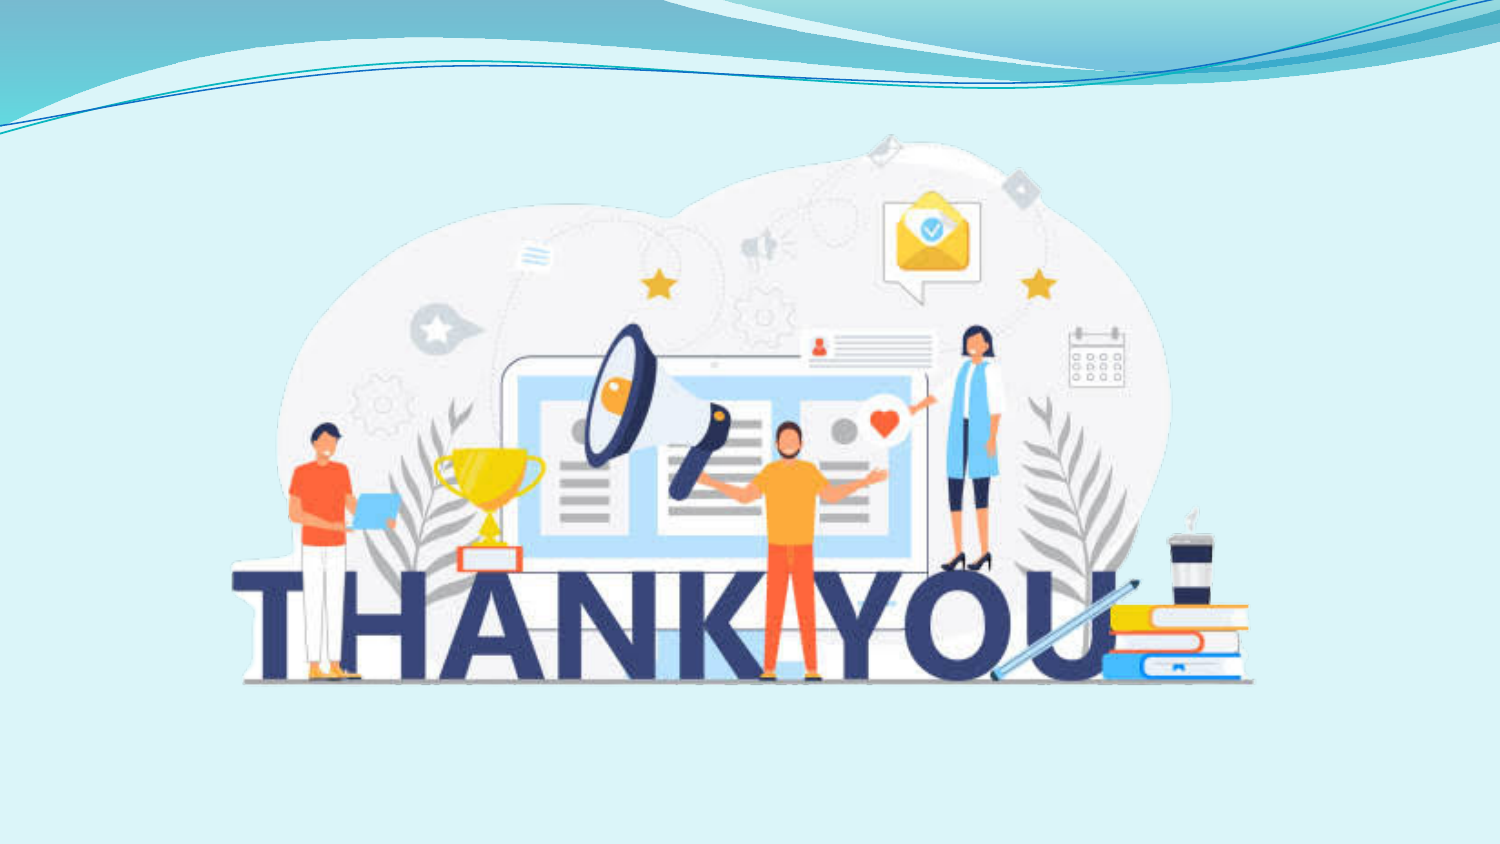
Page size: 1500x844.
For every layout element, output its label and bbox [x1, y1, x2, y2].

picture [187, 77, 1301, 748]
